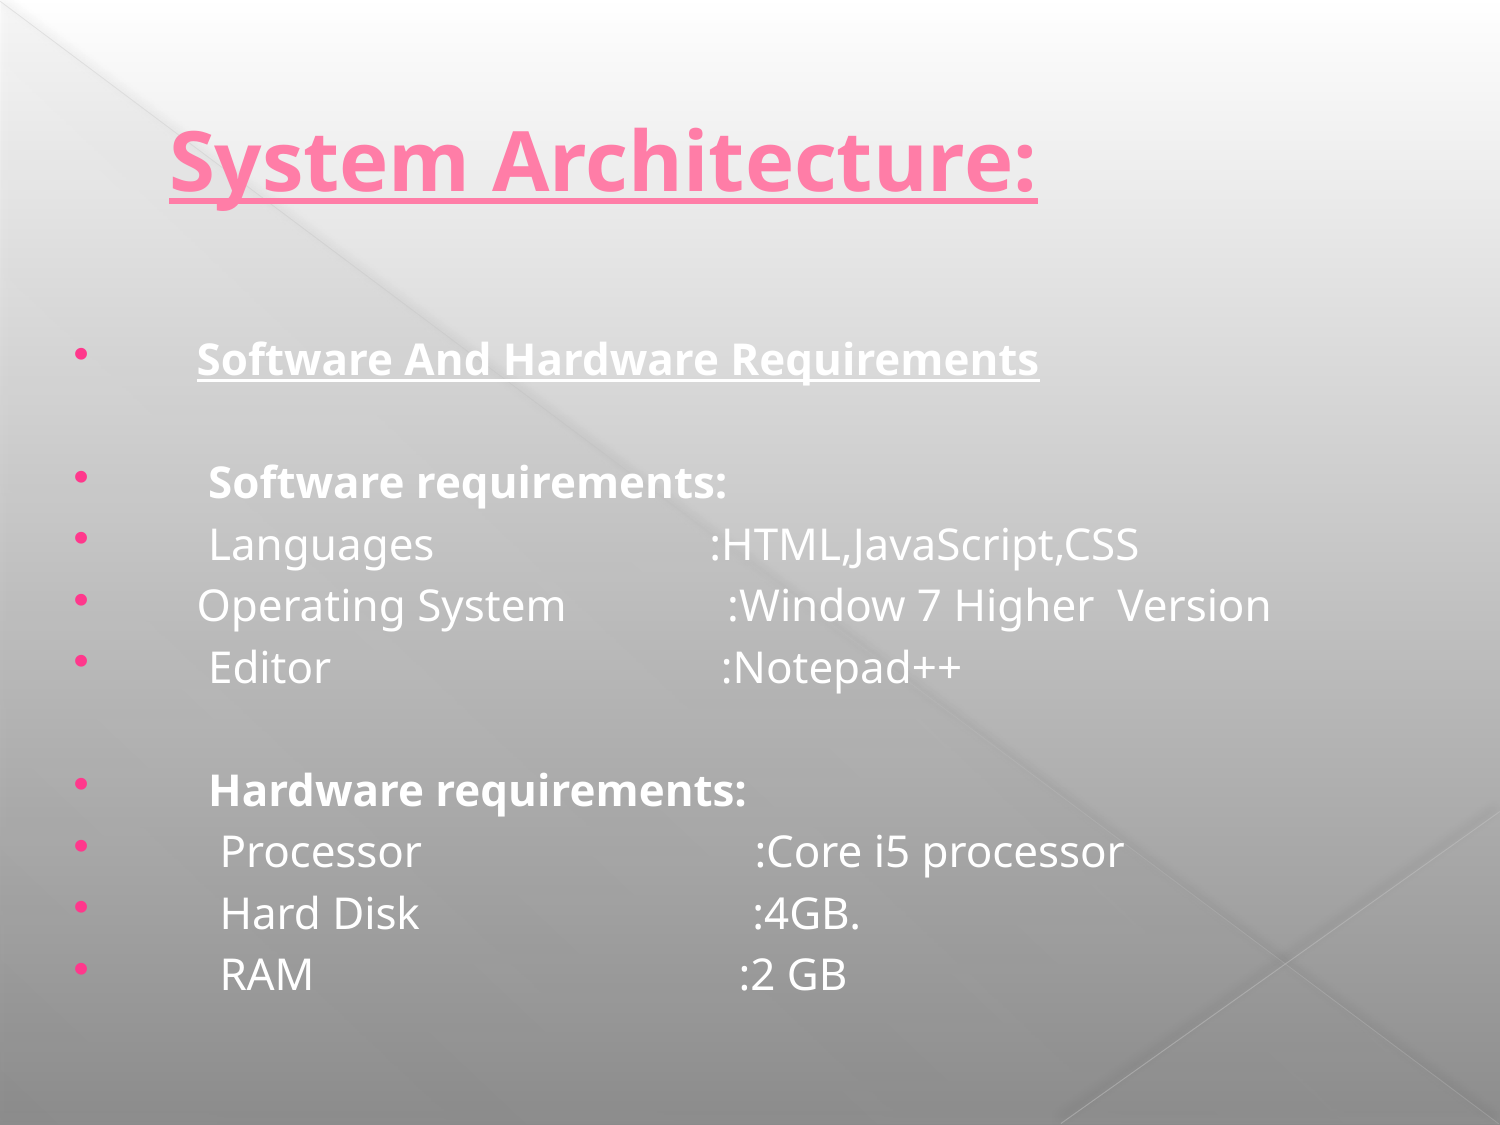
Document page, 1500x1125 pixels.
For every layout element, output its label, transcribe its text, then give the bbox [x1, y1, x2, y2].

title System Architecture: [75, 43, 1425, 274]
list Software And Hardware Requirements Software requirements: Languages :HTML,JavaScript,CSS Operating System :Window 7 Higher Version Editor :Notepad++ Hardware requirements: Processor :Core i5 processor Hard Disk :4GB. RAM :2 GB [50, 262, 1400, 1013]
